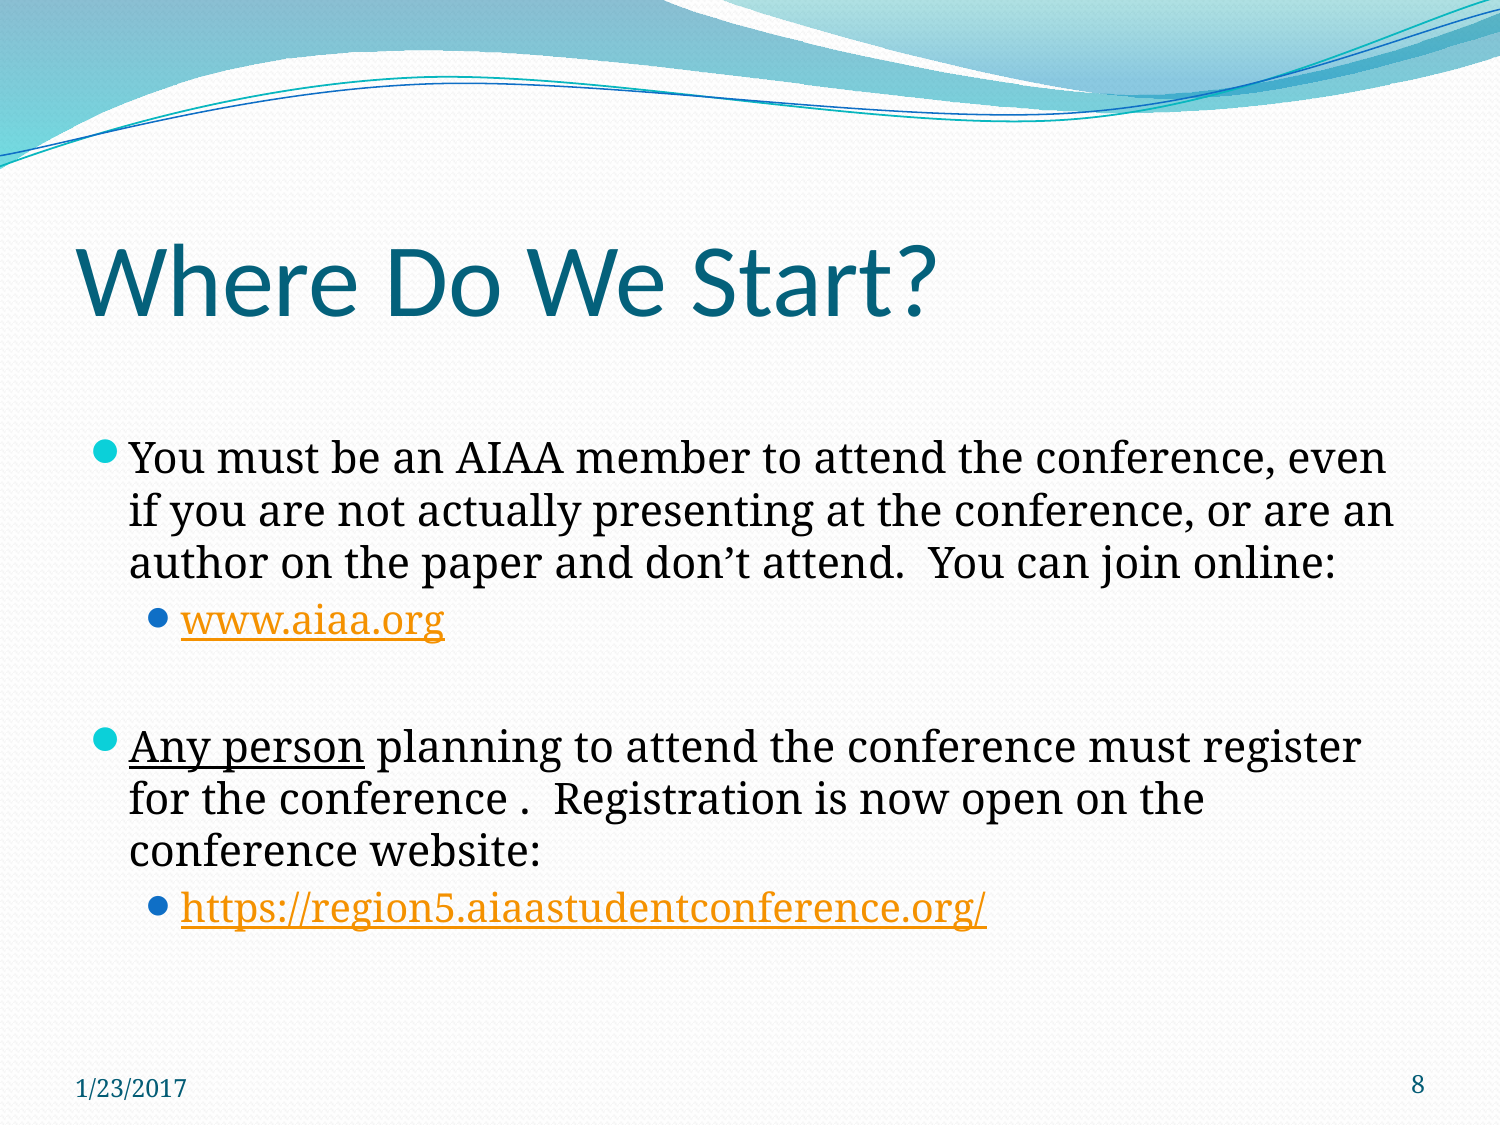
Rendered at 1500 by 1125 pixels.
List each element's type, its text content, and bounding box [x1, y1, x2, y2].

list You must be an AIAA member to attend the conference, even if you are not actually presenting at the conference, or are an author on the paper and don’t attend. You can join online: www.aiaa.org Any person planning to attend the conference must register for the conference . Registration is now open on the conference website: https://region5.aiaastudentconference.org/ [75, 362, 1425, 1000]
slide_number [75, 1042, 425, 1103]
title Where Do We Start? [75, 149, 1425, 338]
slide_number 8 [1299, 1042, 1425, 1103]
